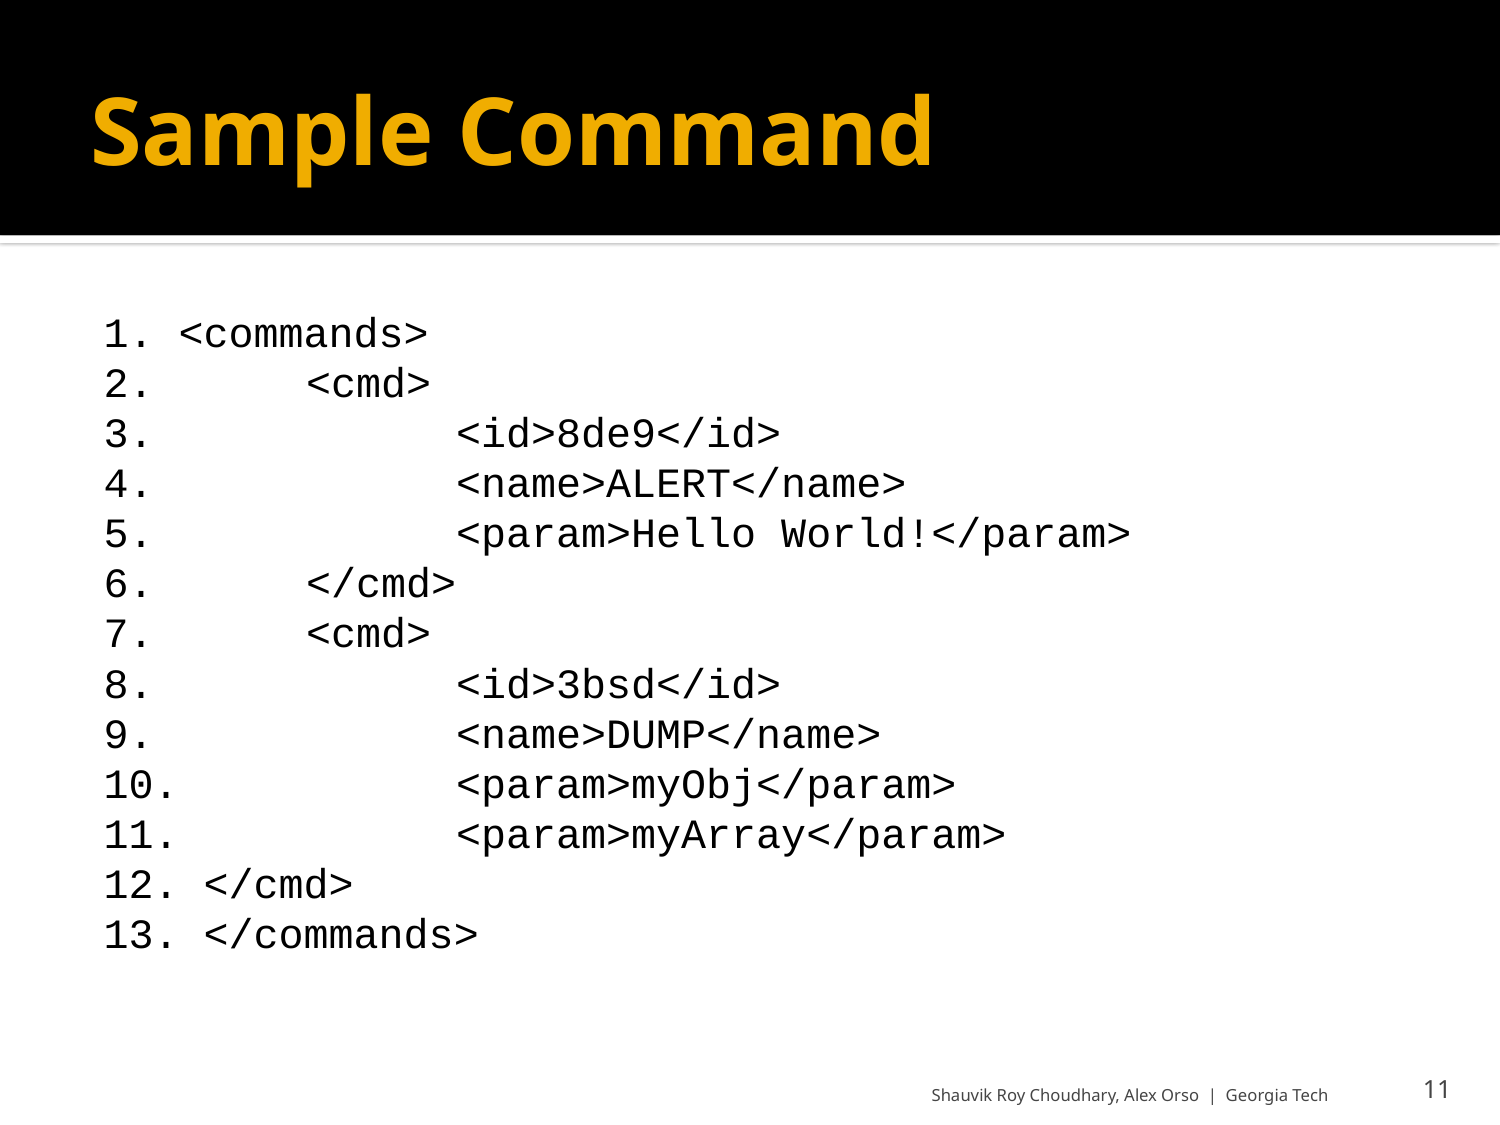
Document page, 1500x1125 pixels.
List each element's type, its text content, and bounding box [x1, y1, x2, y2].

title Sample Command [75, 25, 1425, 231]
footer Shauvik Roy Choudhary, Alex Orso | Georgia Tech [433, 1062, 1337, 1108]
slide_number 11 [1345, 1062, 1467, 1108]
list 1. <commands> 2. <cmd> 3. <id>8de9</id> 4. <name>ALERT</name> 5. <param>Hello World!</param> 6. </cmd> 7. <cmd> 8. <id>3bsd</id> 9. <name>DUMP</name> 10. <param>myObj</param> 11. <param>myArray</param> 12. </cmd> 13. </commands> [75, 291, 1425, 1050]
